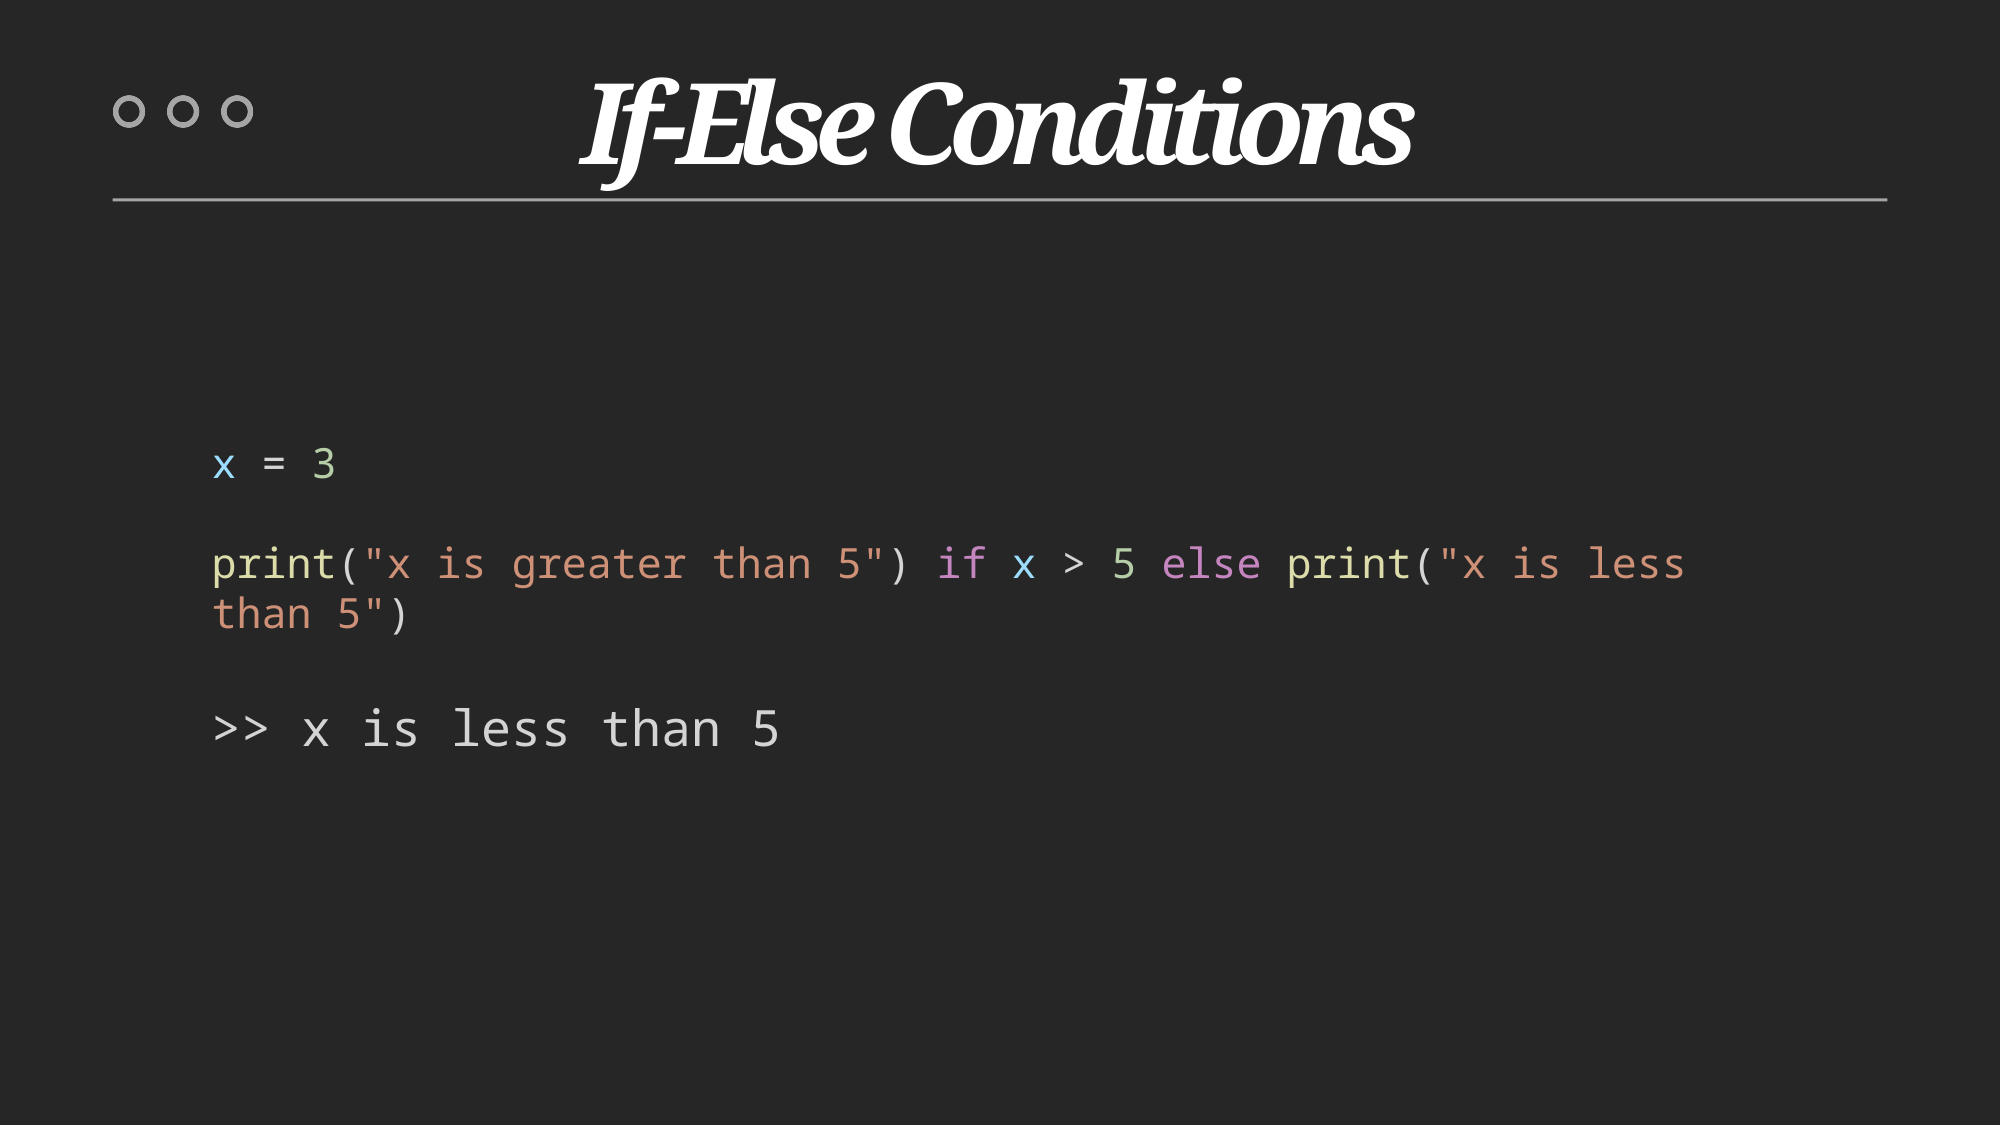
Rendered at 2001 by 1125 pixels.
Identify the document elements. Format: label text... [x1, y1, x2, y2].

text_box [112, 198, 1888, 202]
picture [112, 95, 254, 128]
text_box >> x is less than 5 [196, 688, 1198, 764]
text_box x = 3 print("x is greater than 5") if x > 5 else print("x is less than 5") [196, 429, 1804, 645]
text_box If-Else Conditions [169, 11, 1831, 194]
